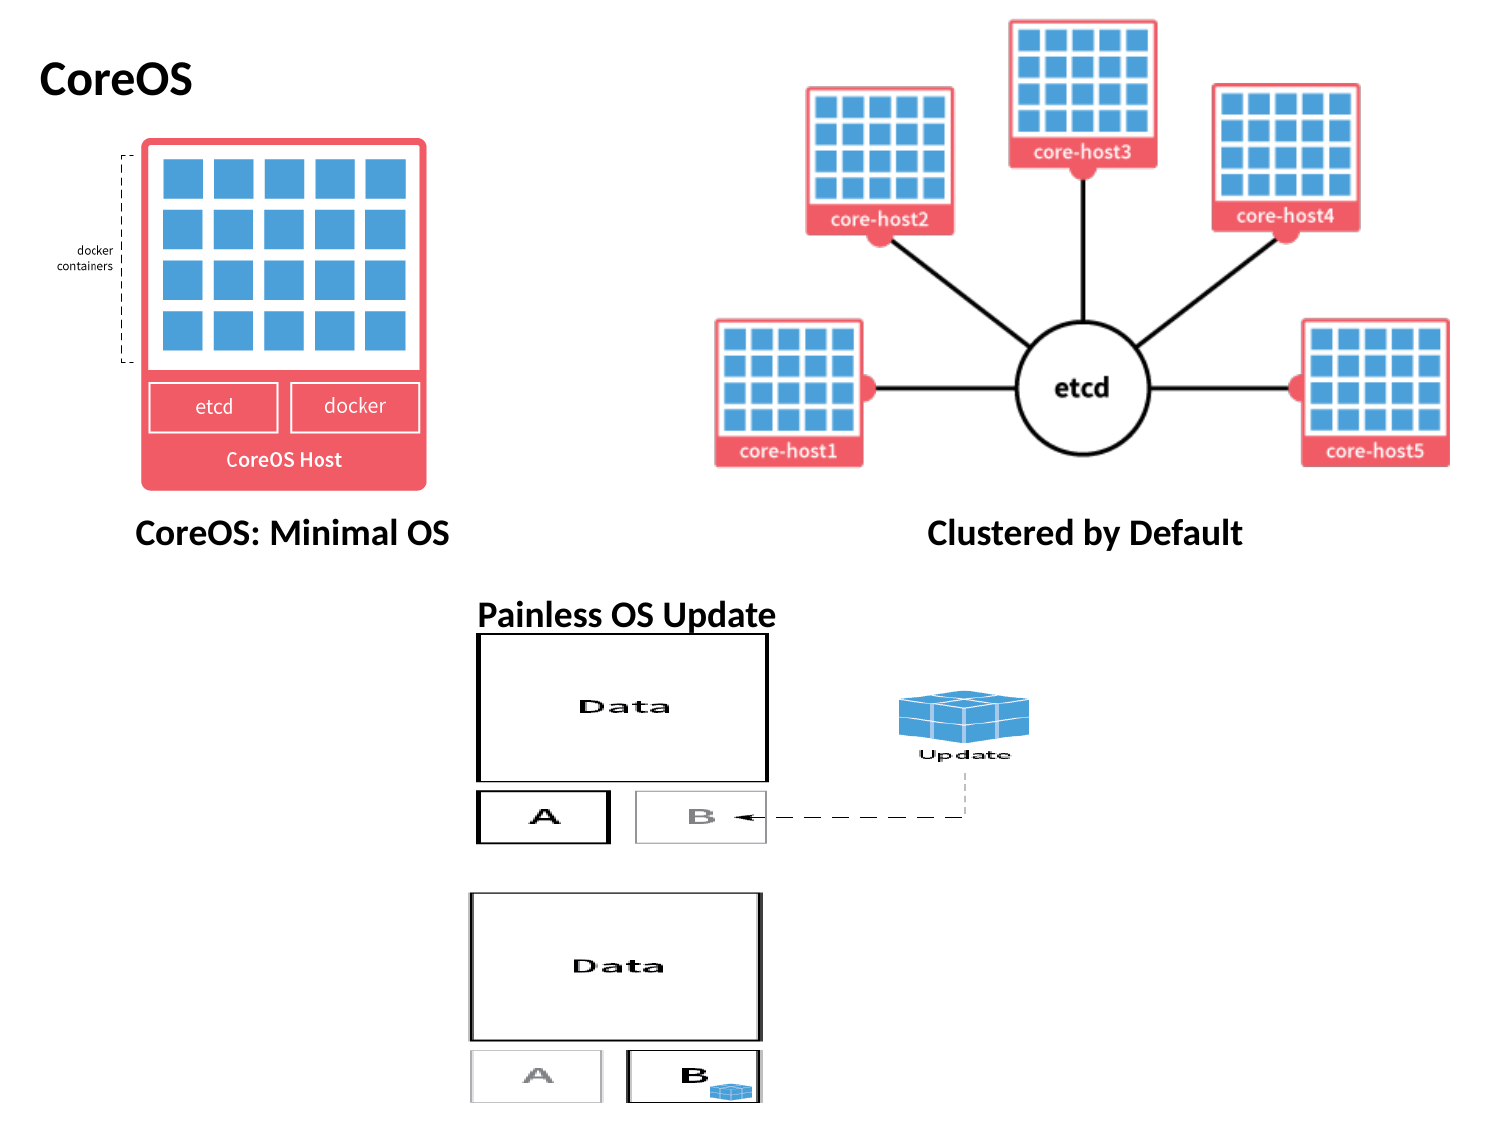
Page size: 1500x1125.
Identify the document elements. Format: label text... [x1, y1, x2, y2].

text_box Clustered by Default [887, 500, 1300, 561]
picture [693, 0, 1476, 490]
text_box CoreOS [24, 37, 1475, 578]
picture [49, 134, 501, 493]
picture [468, 632, 1032, 1103]
text_box Painless OS Update [437, 582, 798, 643]
text_box CoreOS: Minimal OS [120, 500, 546, 561]
